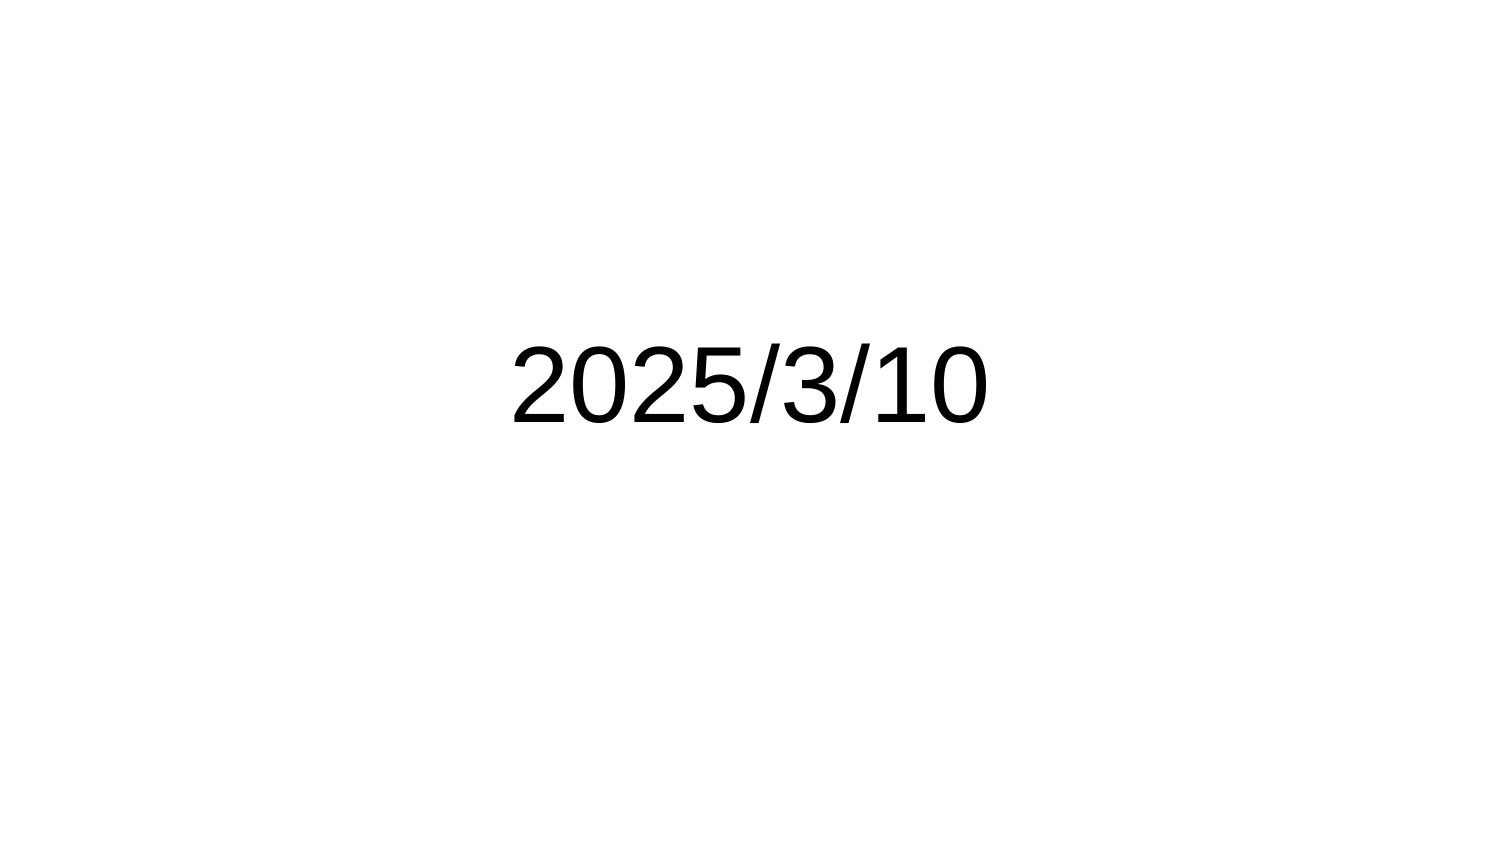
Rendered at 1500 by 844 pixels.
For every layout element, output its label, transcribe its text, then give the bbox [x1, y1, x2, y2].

title 2025/3/10 [51, 122, 1449, 459]
